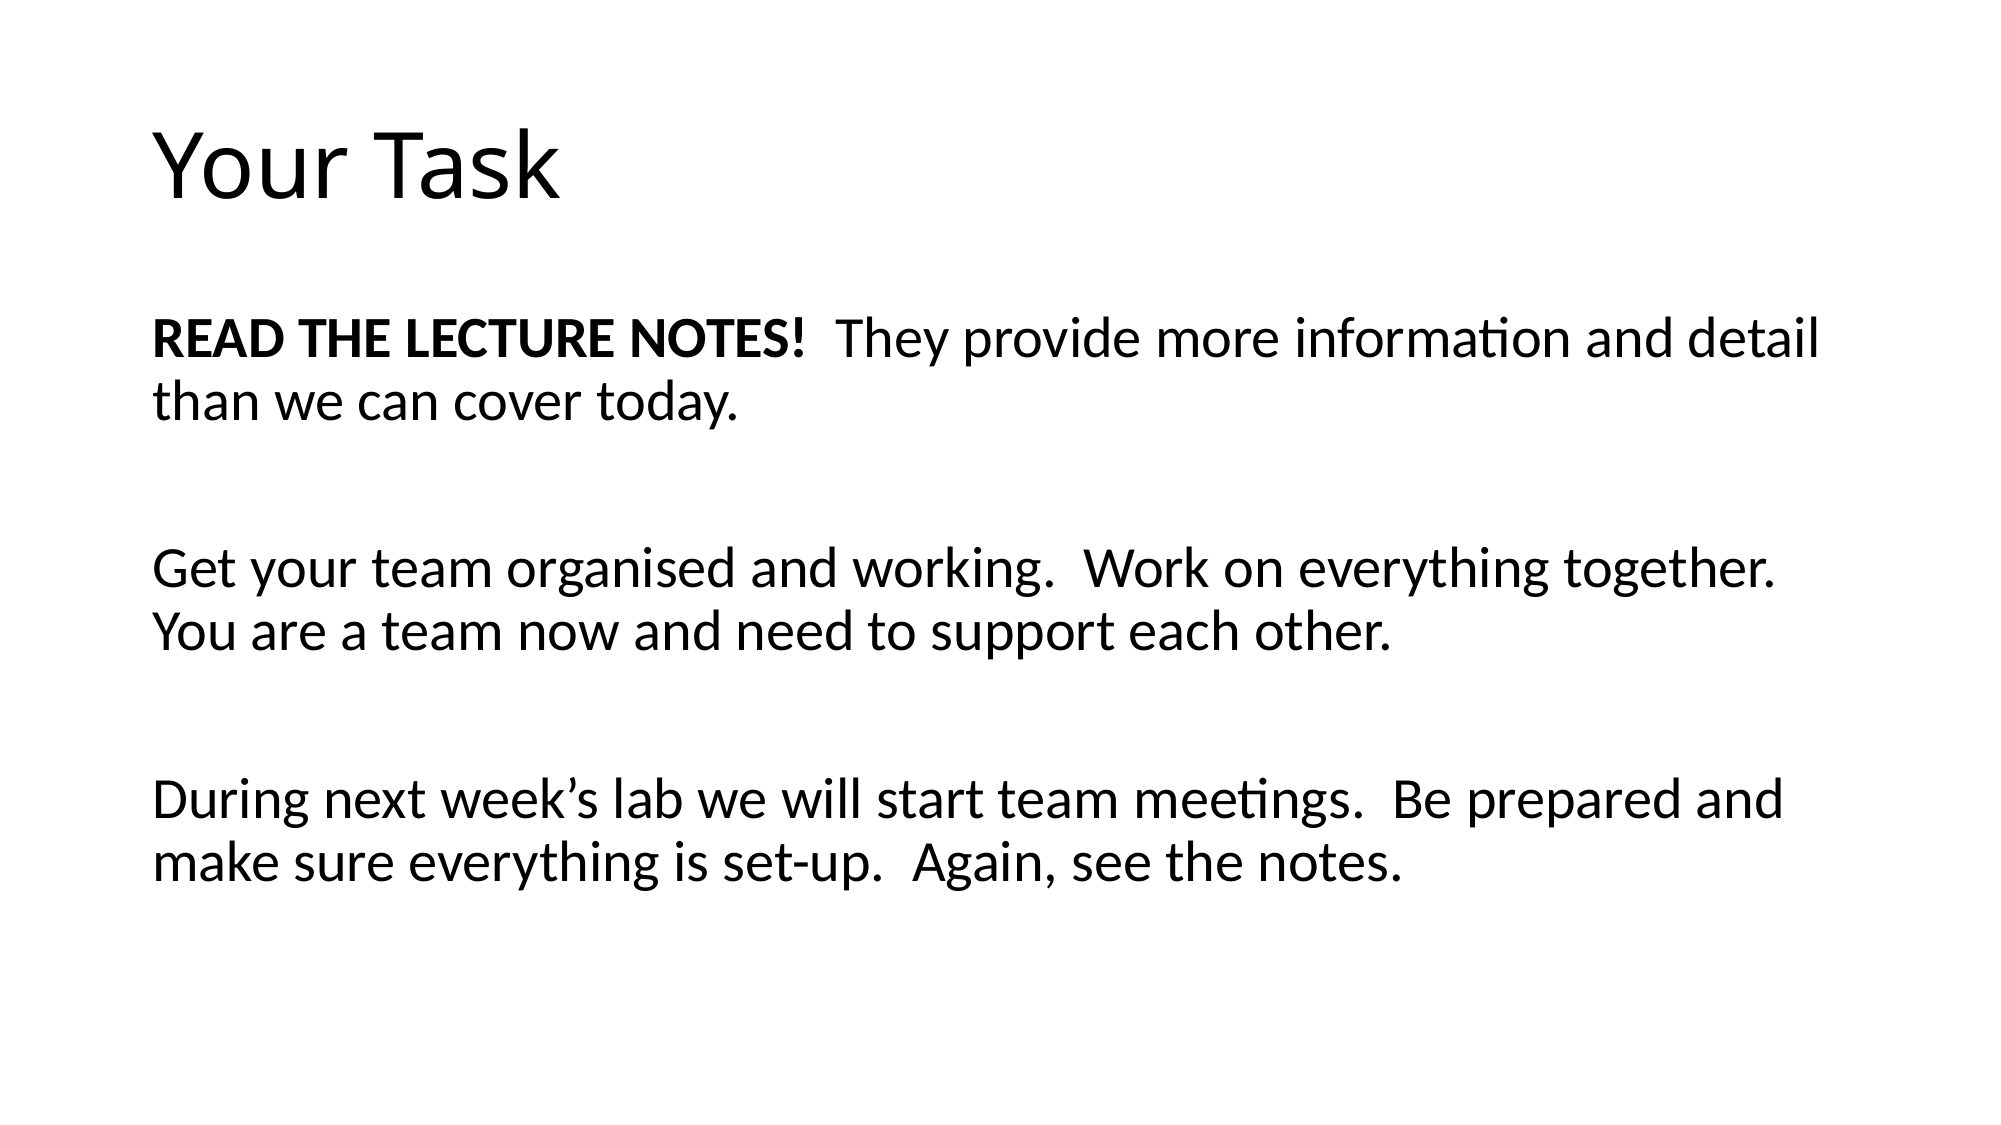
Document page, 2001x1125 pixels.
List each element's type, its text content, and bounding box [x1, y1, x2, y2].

list READ THE LECTURE NOTES! They provide more information and detail than we can cover today. Get your team organised and working. Work on everything together. You are a team now and need to support each other. During next week’s lab we will start team meetings. Be prepared and make sure everything is set-up. Again, see the notes. [137, 299, 1863, 1014]
title Your Task [137, 59, 1863, 278]
